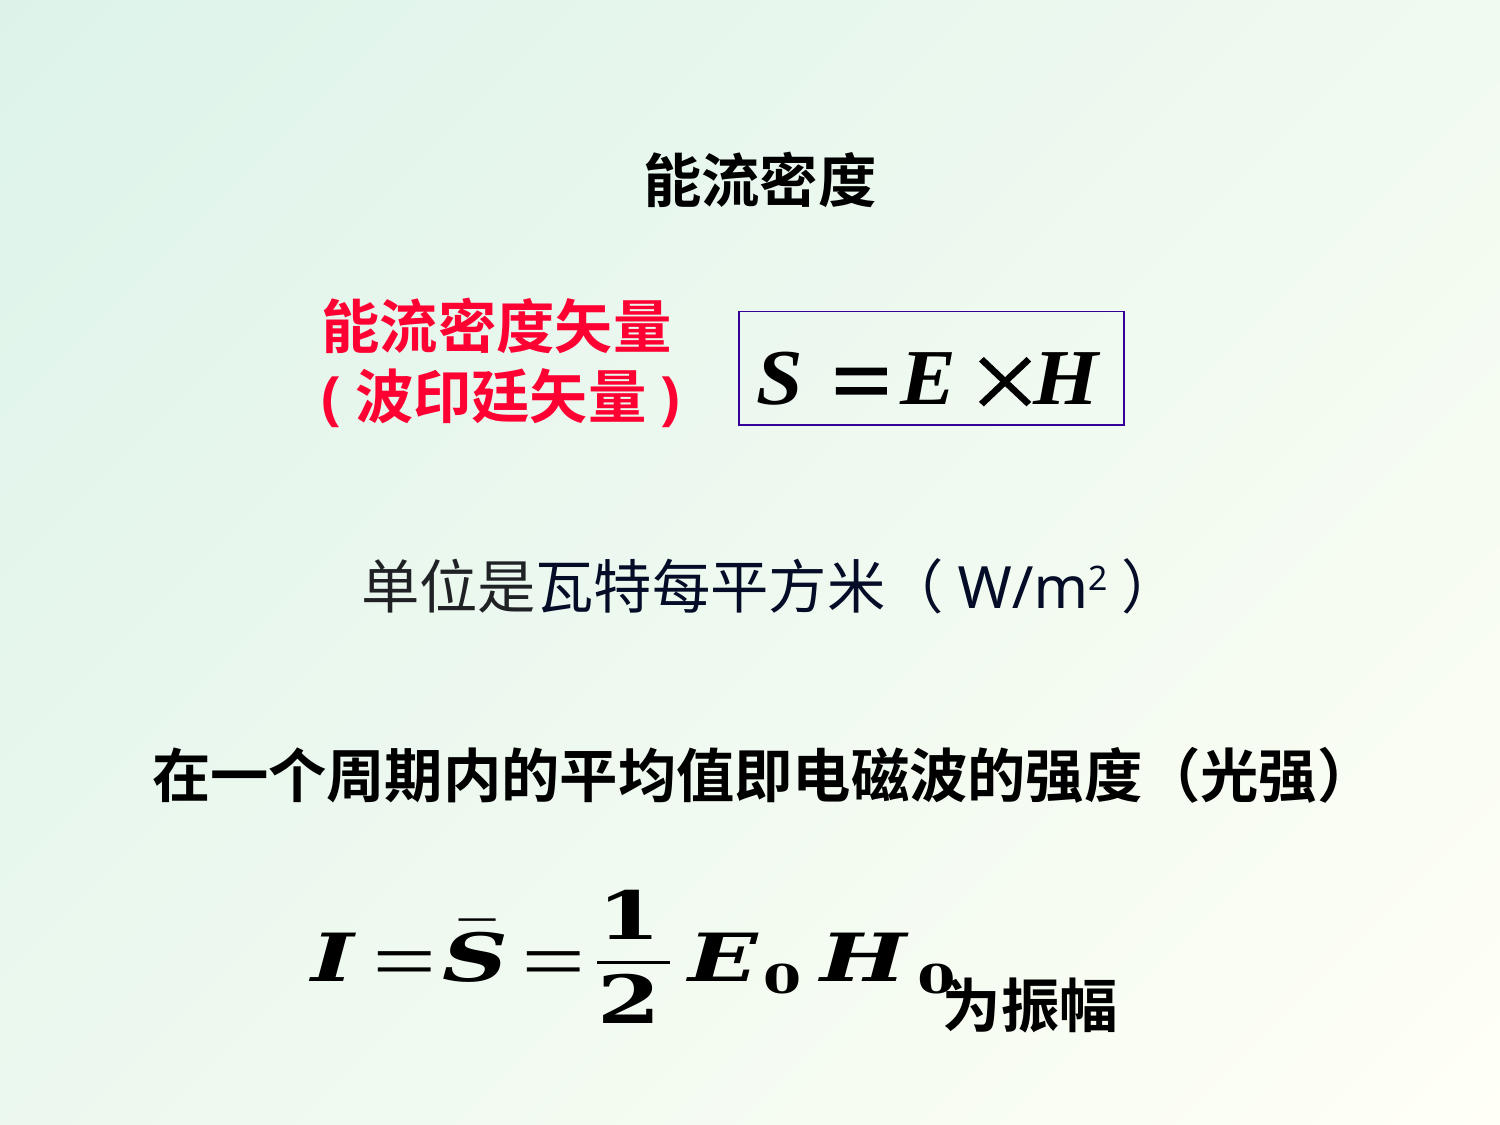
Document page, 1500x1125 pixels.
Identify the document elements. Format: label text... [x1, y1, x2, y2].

text_box 单位是瓦特每平方米（W/m2） [346, 542, 1195, 628]
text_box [306, 282, 1124, 440]
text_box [75, 730, 1438, 1040]
